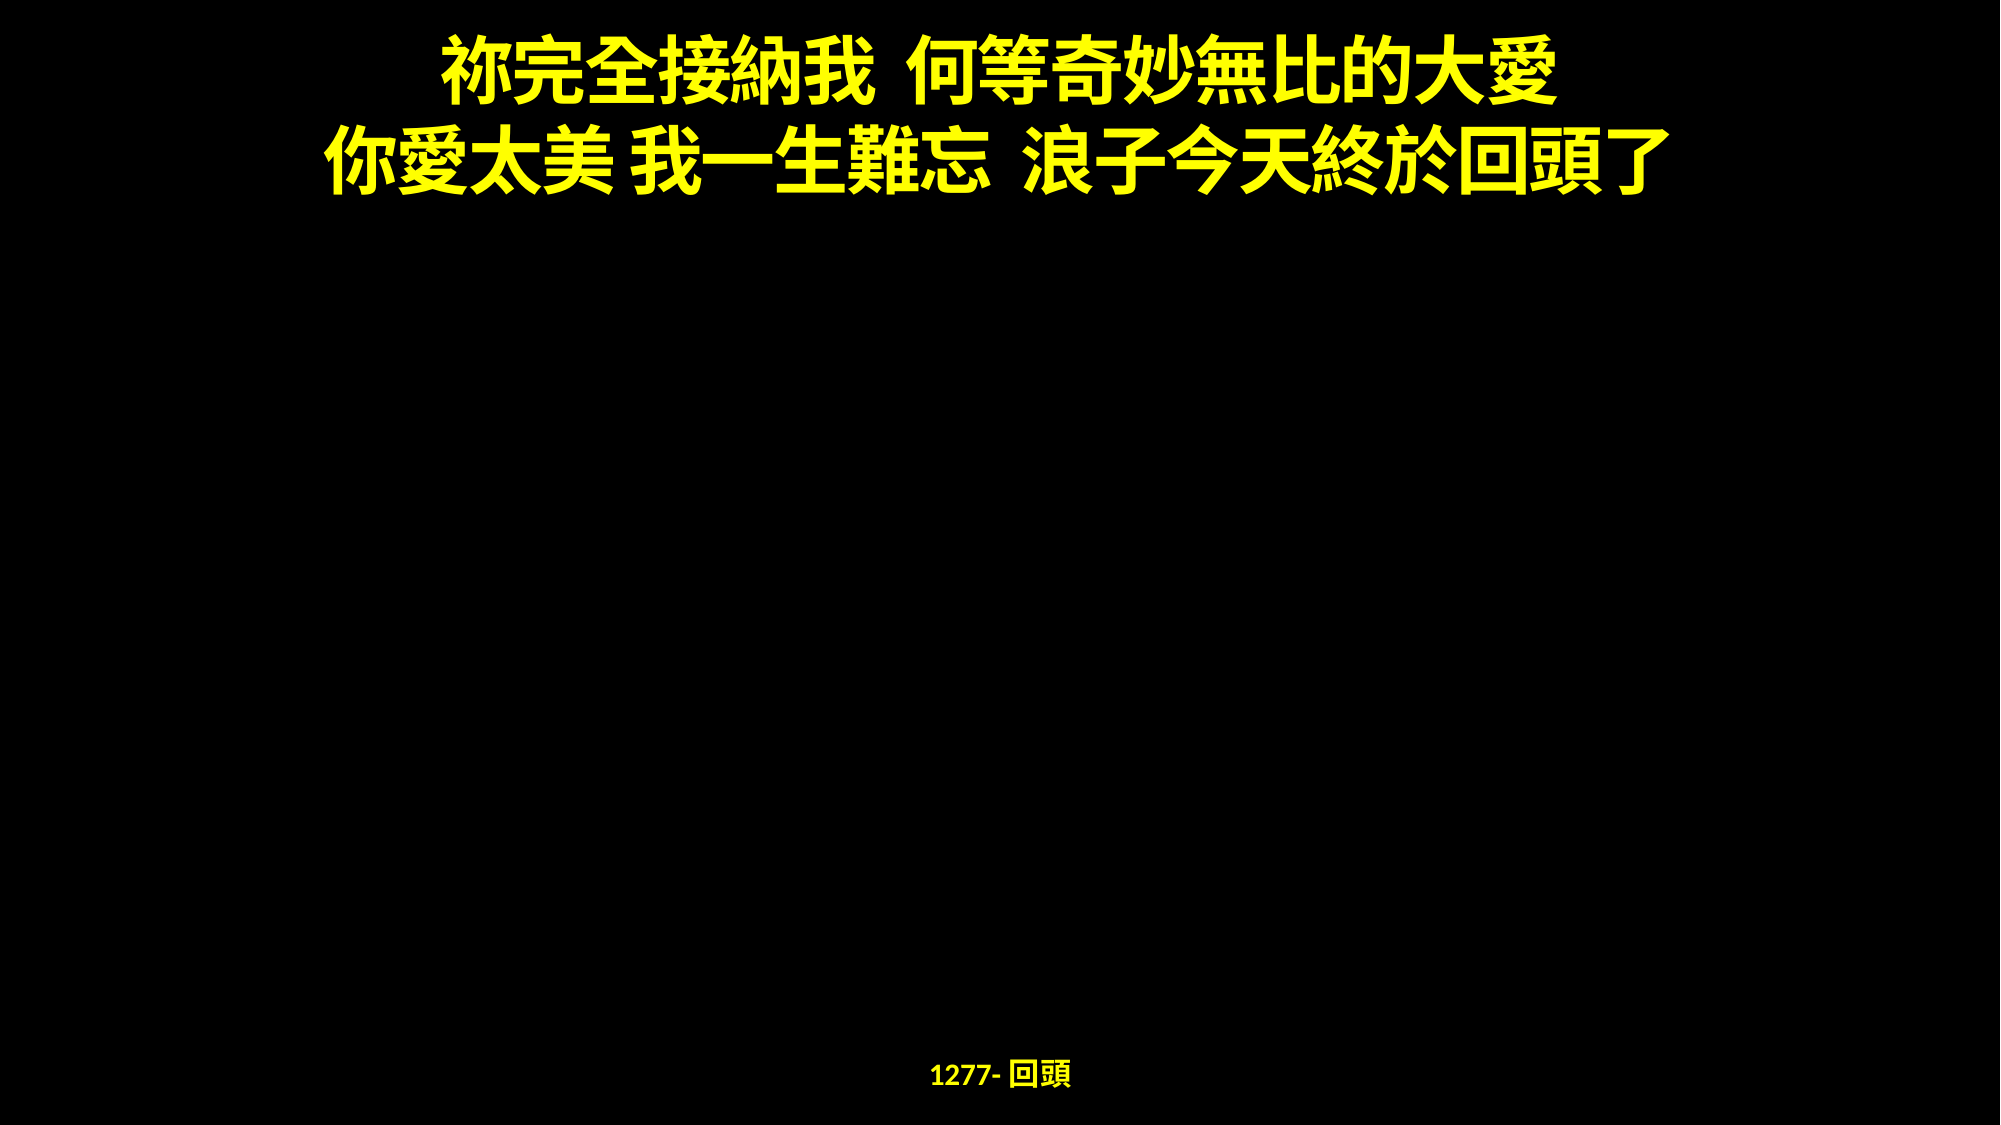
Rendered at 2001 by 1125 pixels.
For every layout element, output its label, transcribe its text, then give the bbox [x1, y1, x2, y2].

list 祢完全接納我 何等奇妙無比的大愛 你愛太美 我一生難忘 浪子今天終於回頭了 [0, 26, 2000, 741]
footer 1277-回頭 [0, 1042, 2000, 1103]
